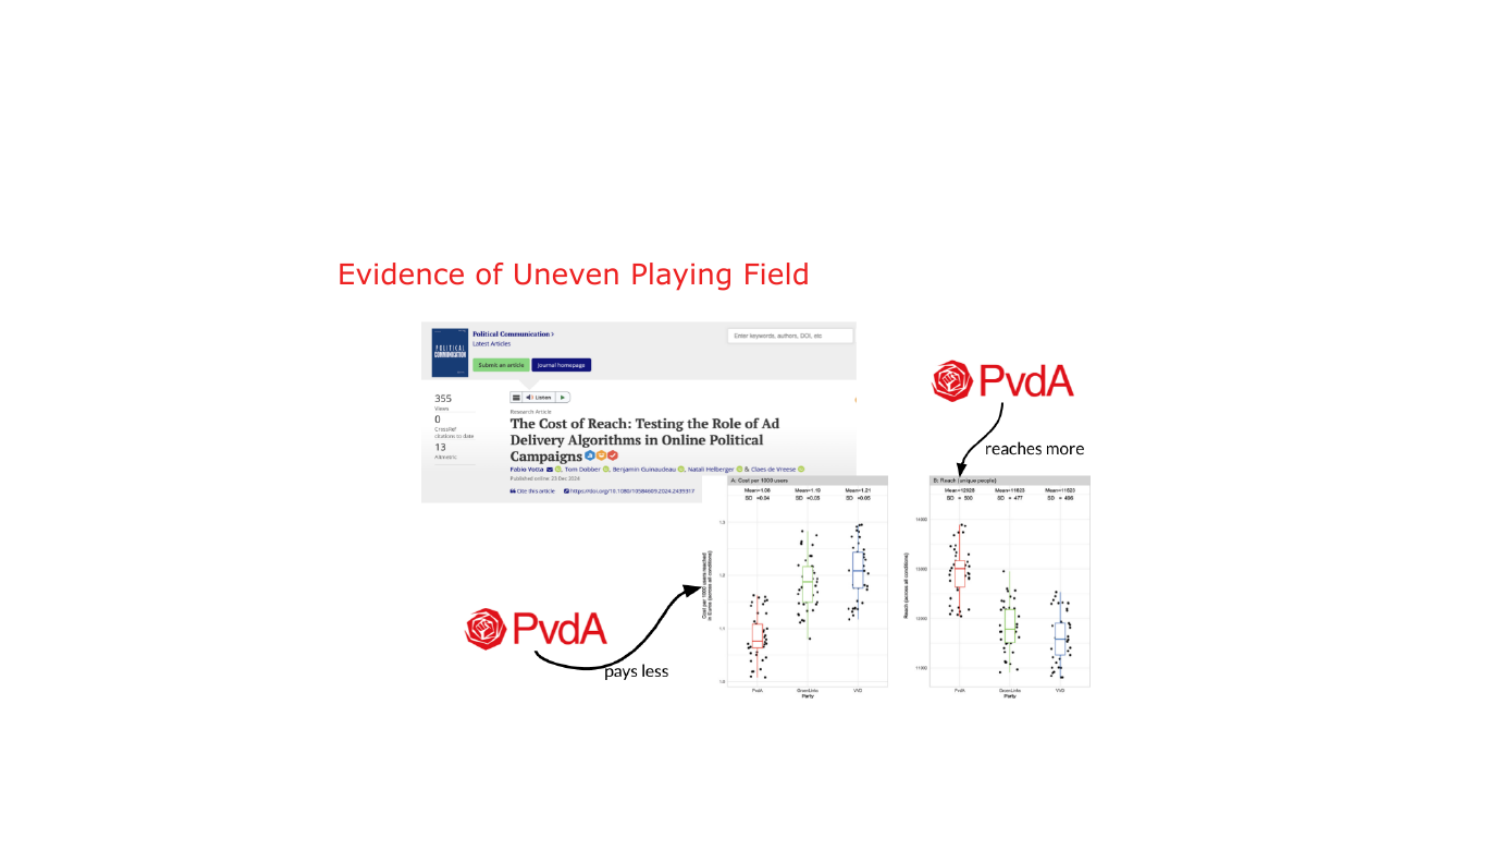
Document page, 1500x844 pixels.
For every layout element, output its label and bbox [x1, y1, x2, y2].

picture [255, 195, 1244, 753]
